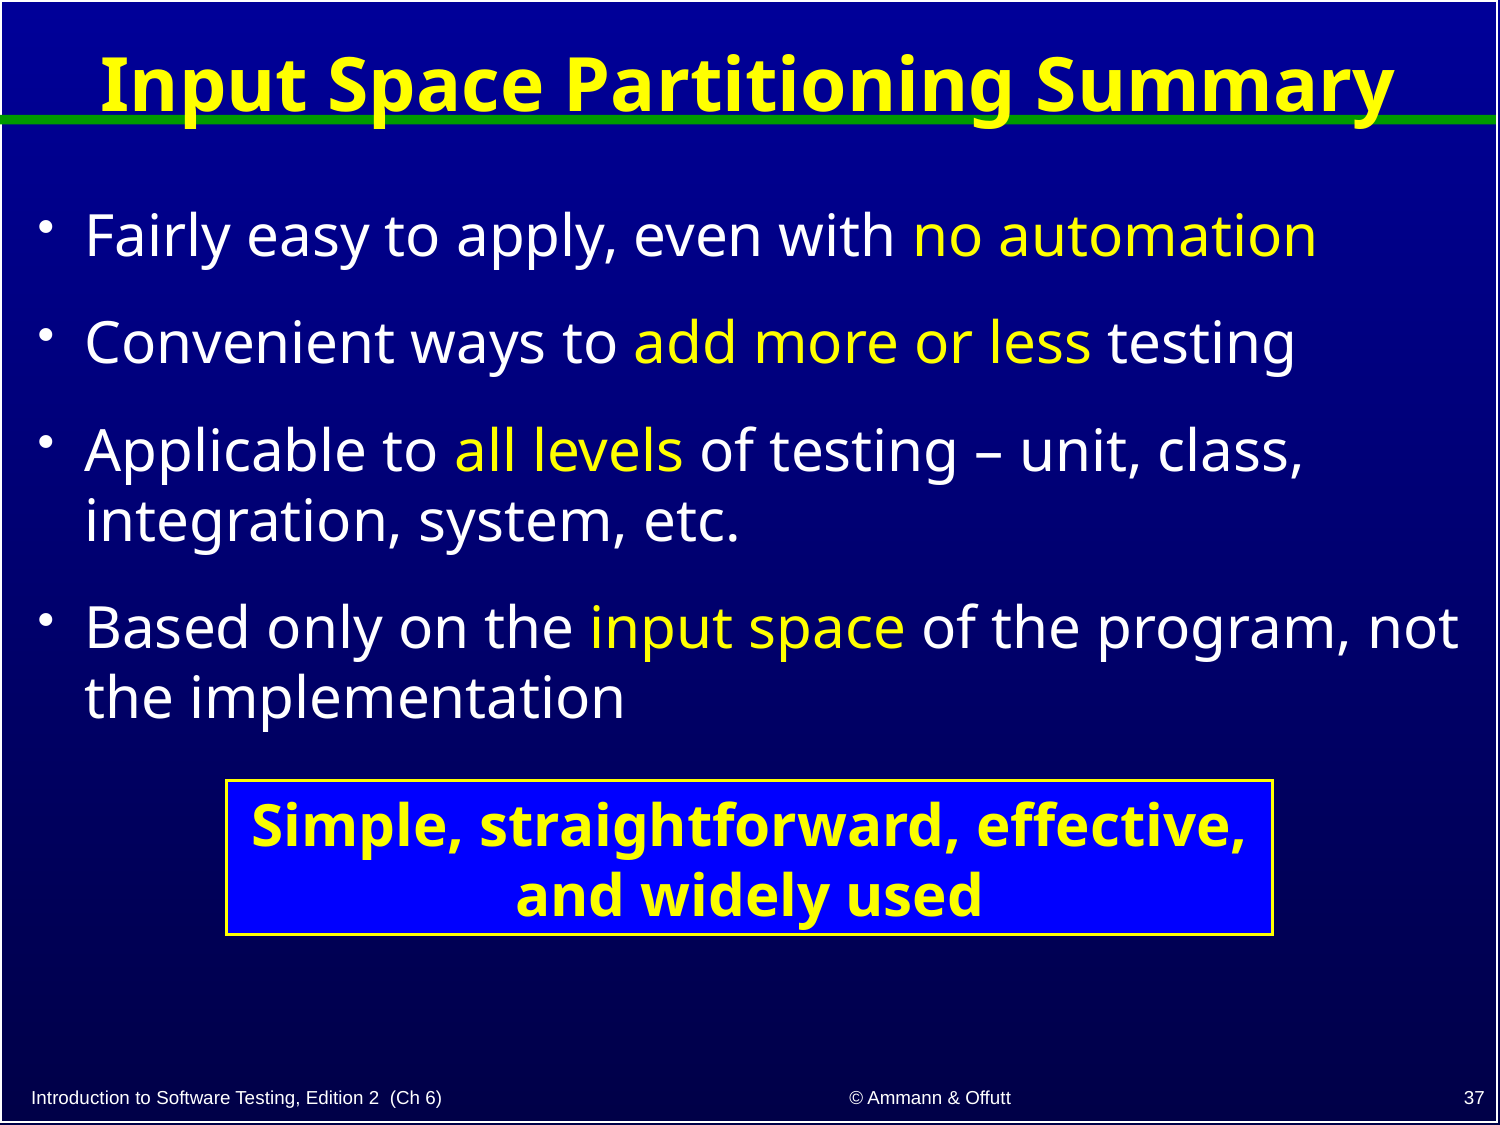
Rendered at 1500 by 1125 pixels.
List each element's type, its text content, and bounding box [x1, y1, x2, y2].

title Input Space Partitioning Summary [1, 15, 1496, 158]
slide_number Introduction to Software Testing, Edition 2 (Ch 6) [15, 1076, 664, 1117]
footer © Ammann & Offutt [692, 1075, 1168, 1117]
slide_number 37 [1187, 1074, 1500, 1117]
text_box Simple, straightforward, effective, and widely used [226, 780, 1273, 935]
list Fairly easy to apply, even with no automation Convenient ways to add more or less testing Applicable to all levels of testing – unit, class, integration, system, etc. Based only on the input space of the program, not the implementation [22, 190, 1478, 780]
